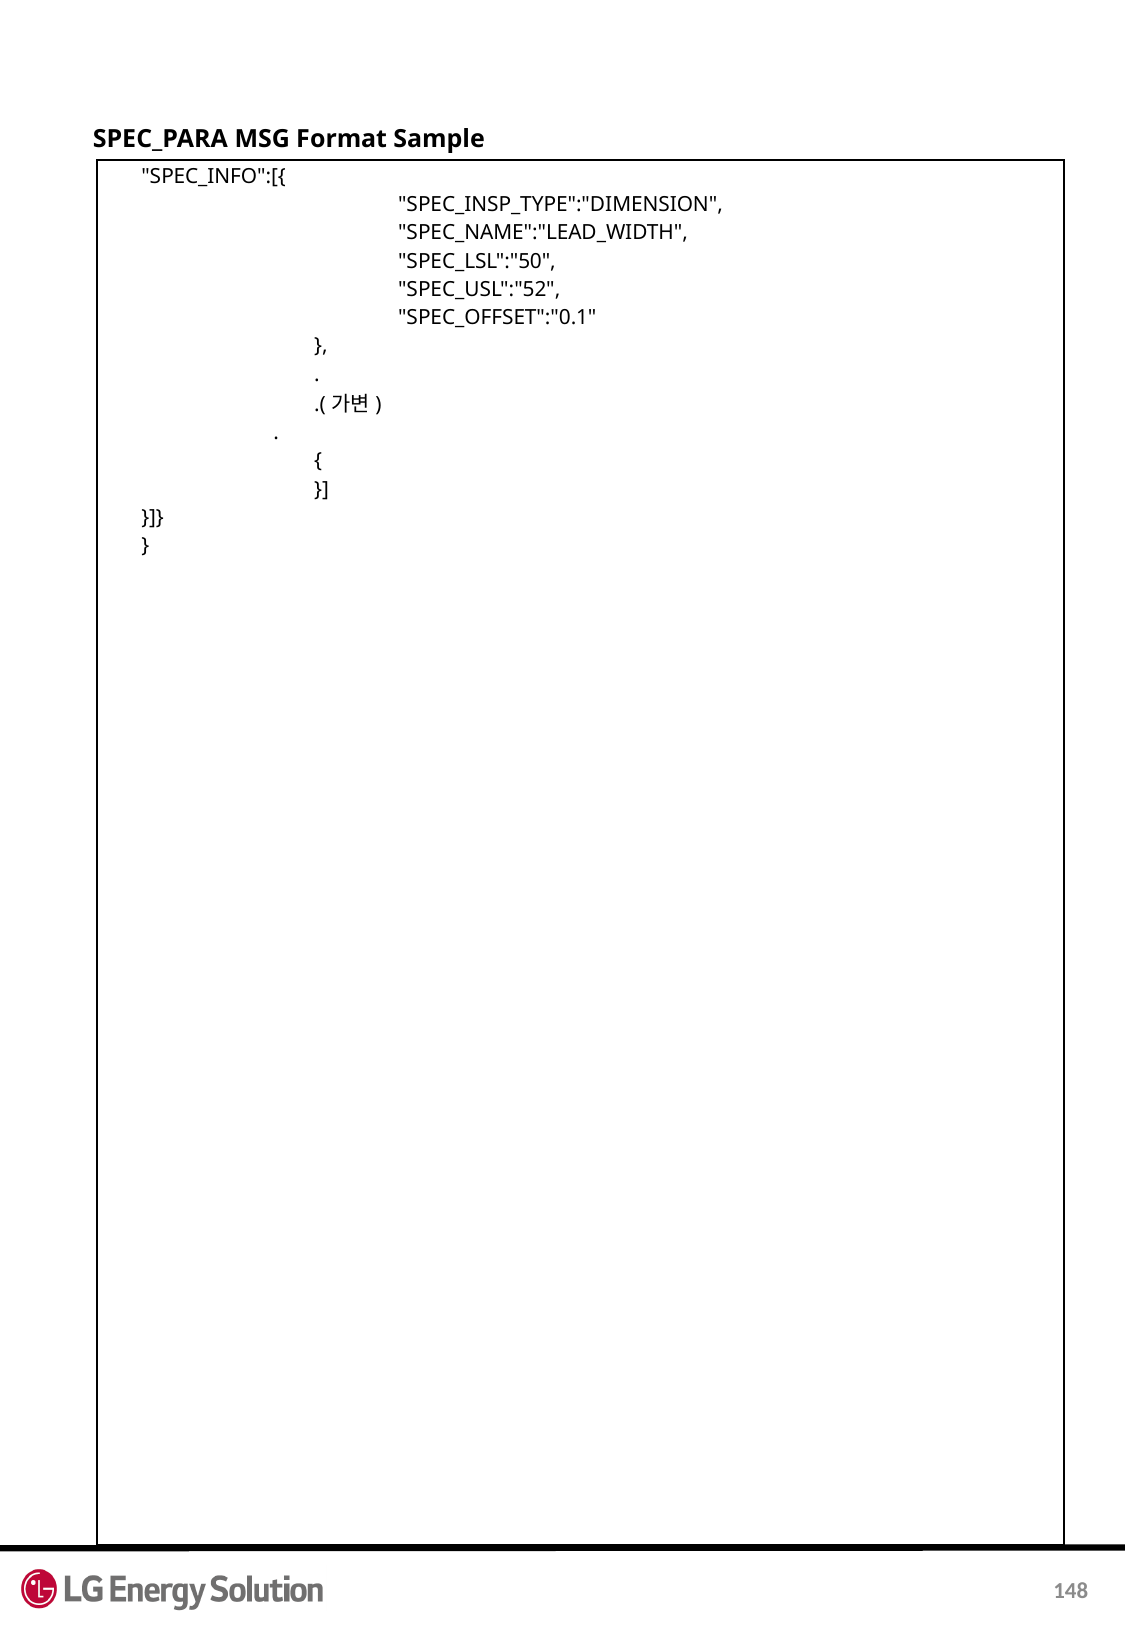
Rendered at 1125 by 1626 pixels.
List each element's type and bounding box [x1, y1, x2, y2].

slide_number [927, 1568, 1104, 1611]
table_header [98, 161, 1063, 1544]
text_box [60, 122, 1065, 153]
picture [18, 1565, 327, 1611]
